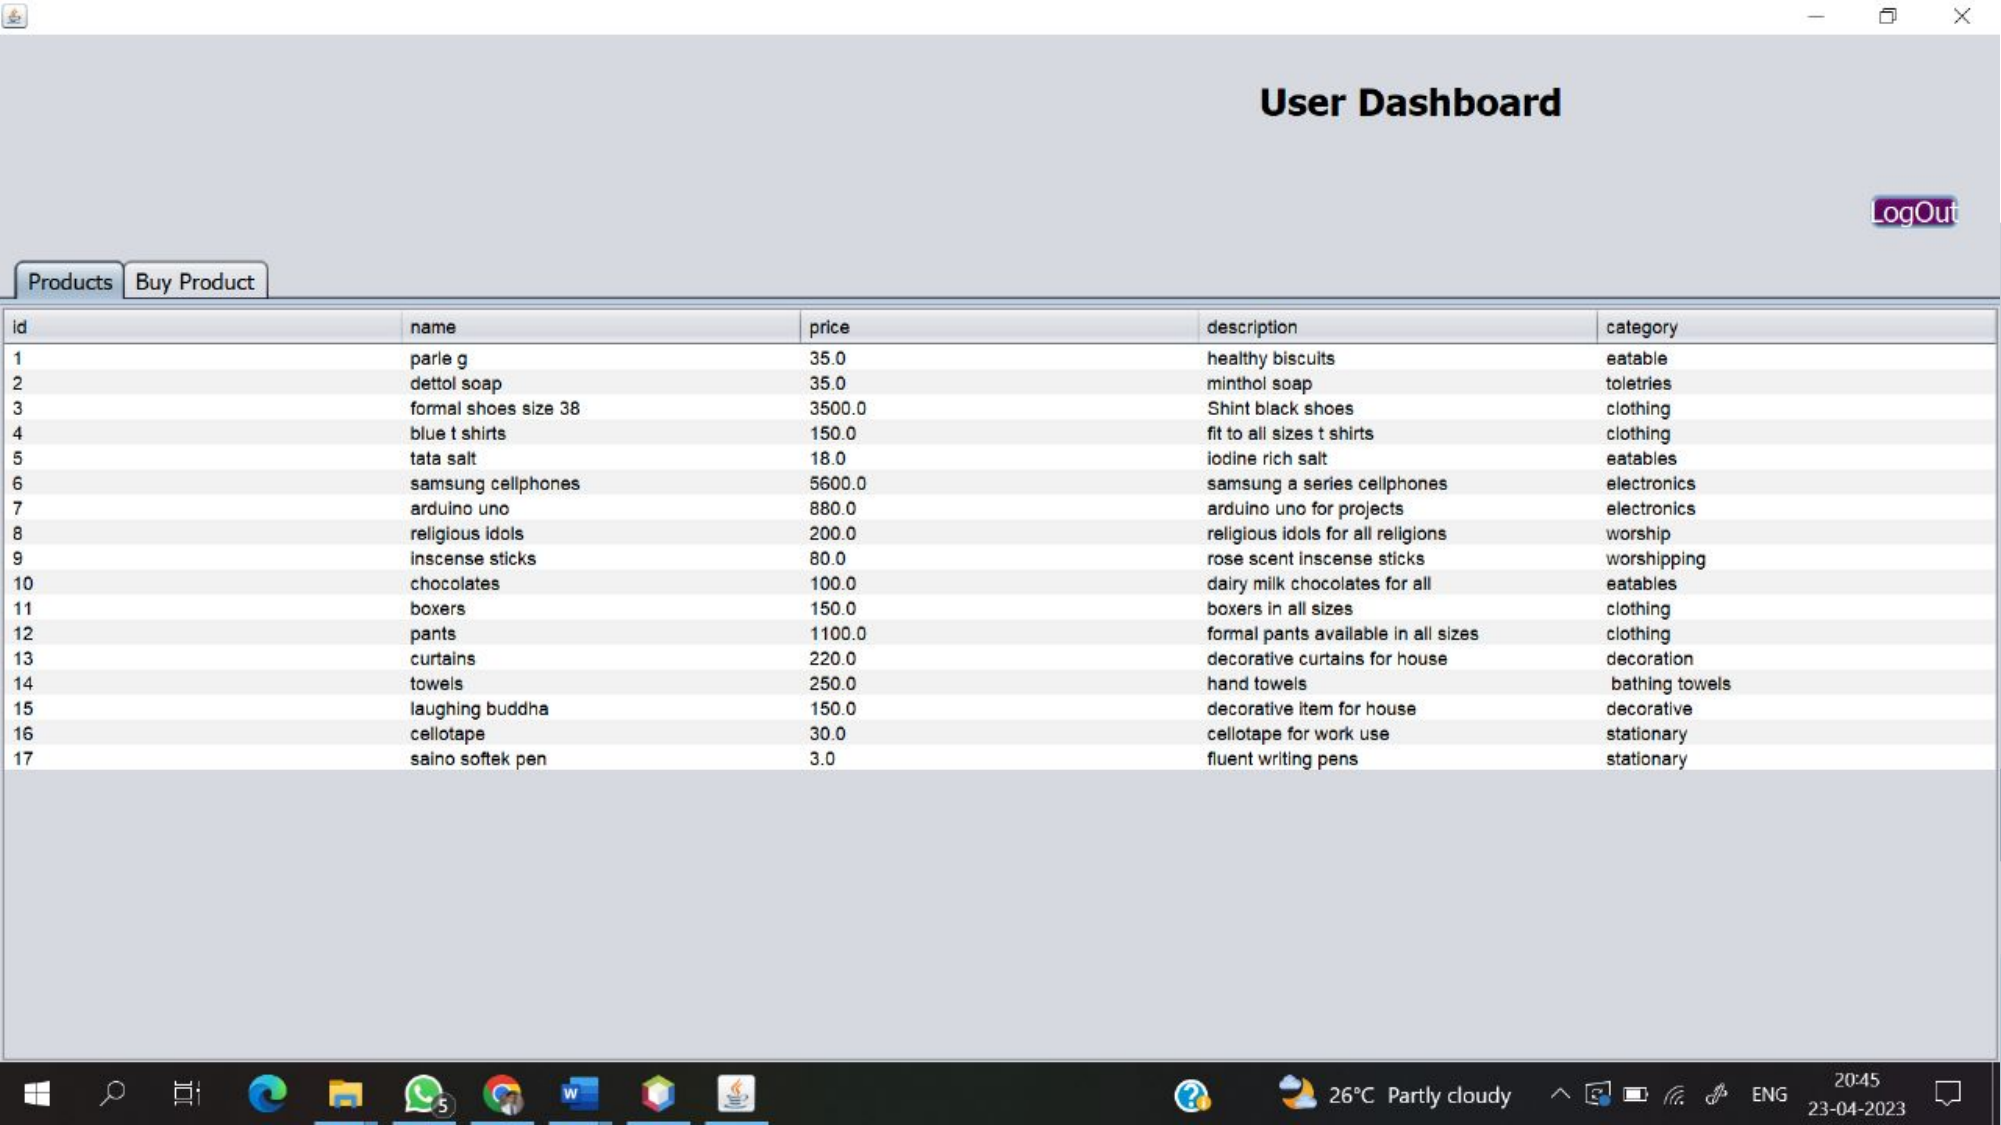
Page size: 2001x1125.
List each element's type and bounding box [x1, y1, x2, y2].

list [0, 0, 2000, 1125]
